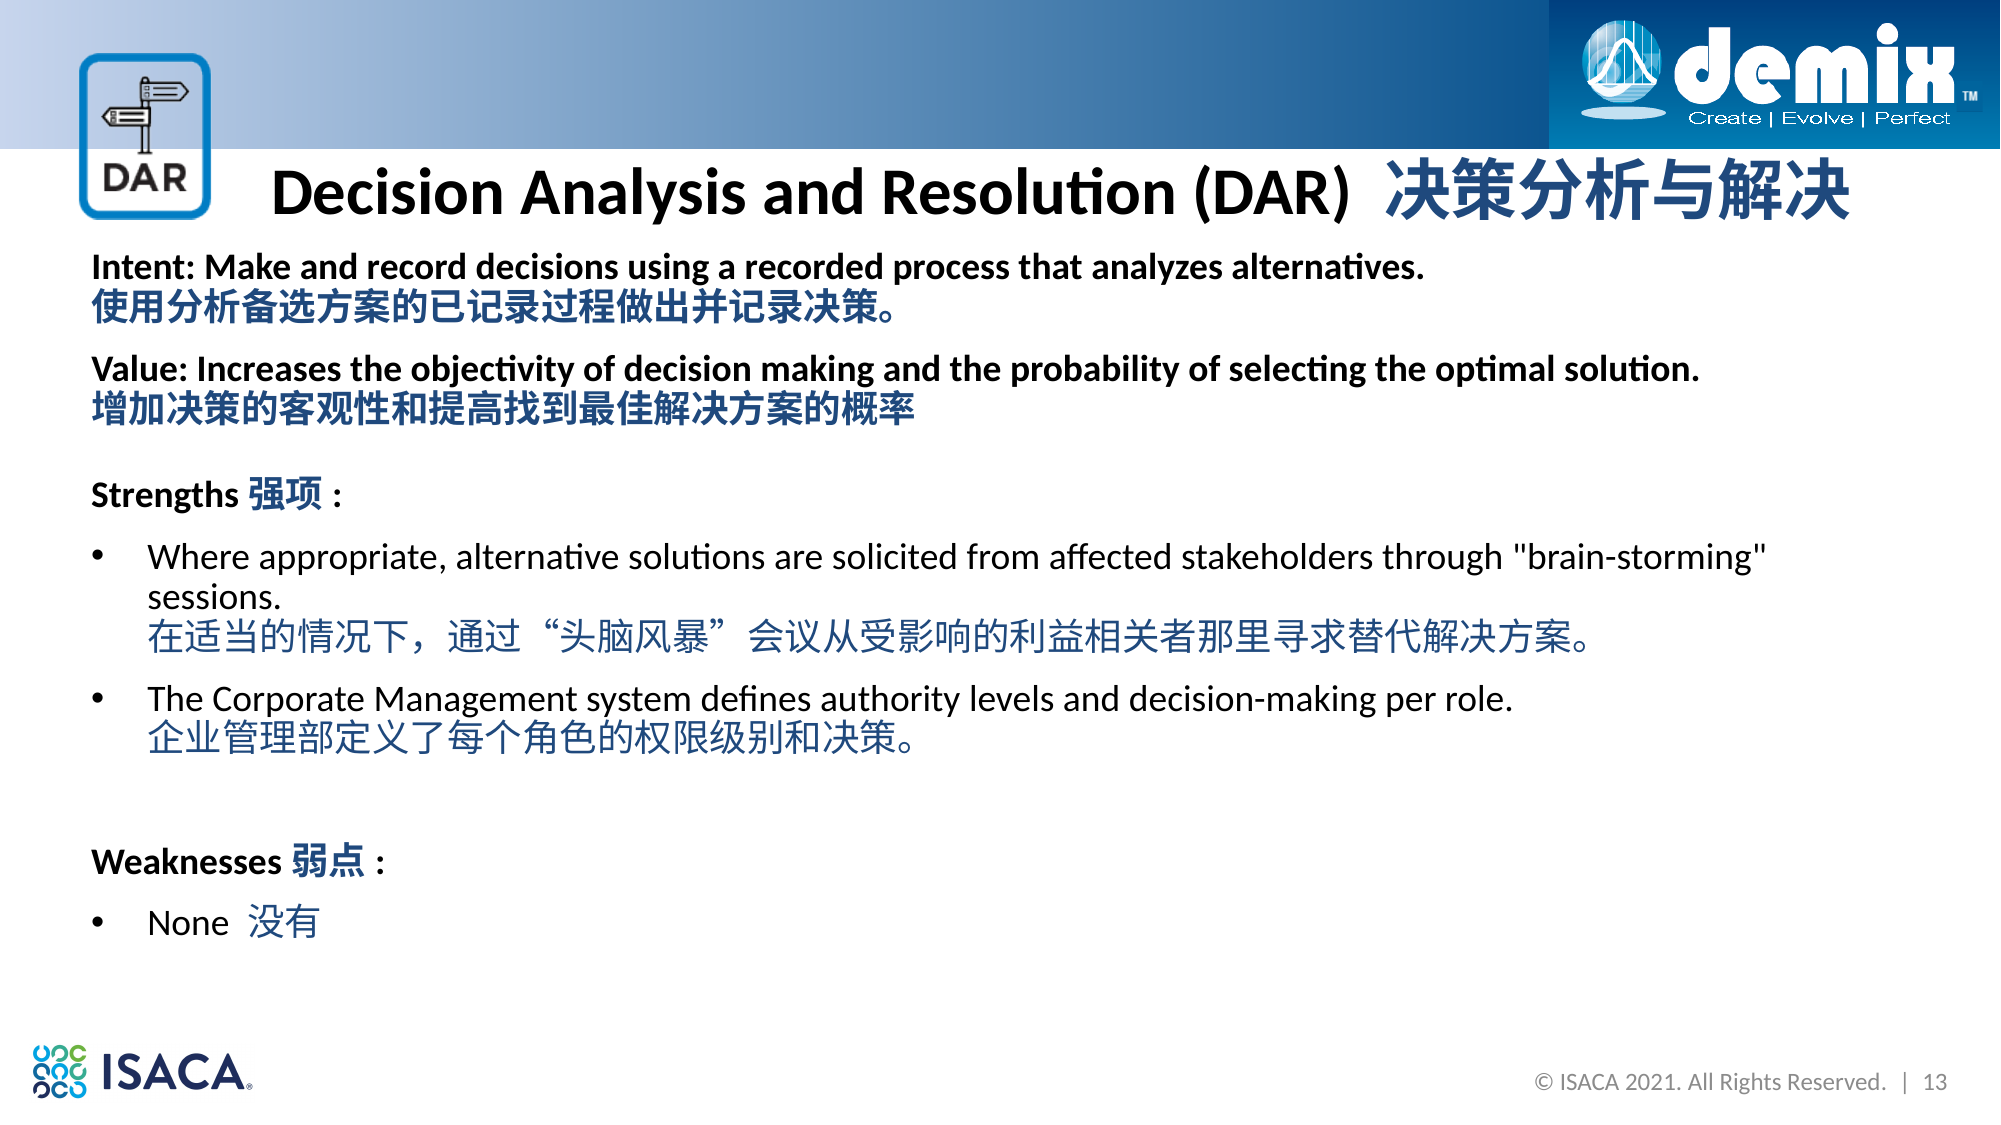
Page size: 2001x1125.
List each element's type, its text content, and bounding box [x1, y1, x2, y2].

title Decision Analysis and Resolution (DAR) 决策分析与解决 [255, 148, 1900, 238]
picture [1549, 0, 2000, 111]
list Strengths强项: Where appropriate, alternative solutions are solicited from affected stakeholders through "brain-storming" sessions. 在适当的情况下，通过“头脑风暴”会议从受影响的利益相关者那里寻求替代解决方案。 The Corporate Management system defines authority levels and decision-making per role. 企业管理部定义了每个角色的权限级别和决策。 Weaknesses弱点: None 没有 [76, 467, 1924, 977]
list Intent: Make and record decisions using a recorded process that analyzes alternatives. 使用分析备选方案的已记录过程做出并记录决策。 Value: Increases the objectivity of decision making and the probability of selecting the optimal solution. 增加决策的客观性和提高找到最佳解决方案的概率 [76, 239, 1925, 498]
picture [1582, 106, 1665, 119]
picture [76, 53, 213, 220]
picture [29, 1043, 255, 1103]
